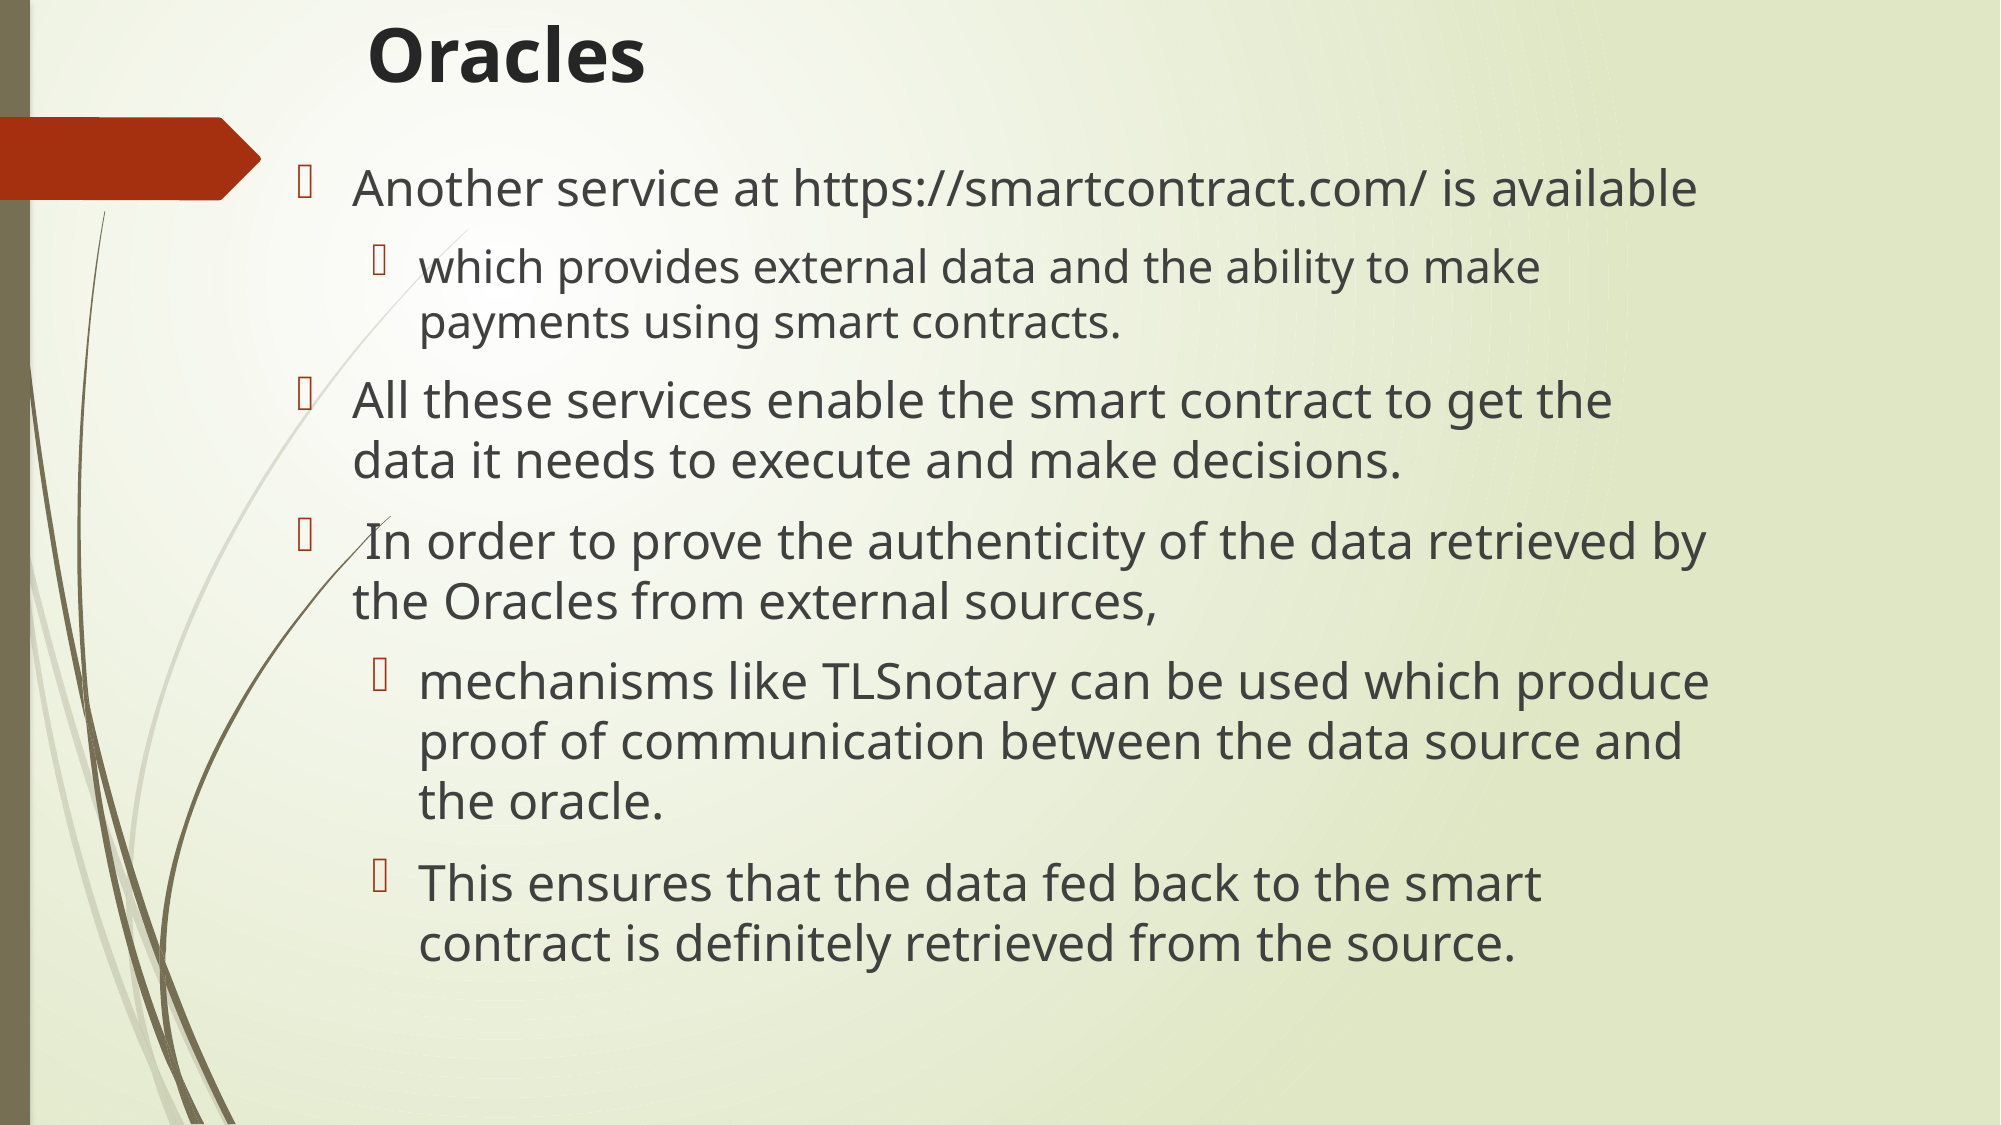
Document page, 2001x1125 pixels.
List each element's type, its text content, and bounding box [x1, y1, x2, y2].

list Another service at https://smartcontract.com/ is available which provides external data and the ability to make payments using smart contracts. All these services enable the smart contract to get the data it needs to execute and make decisions. In order to prove the authenticity of the data retrieved by the Oracles from external sources, mechanisms like TLSnotary can be used which produce proof of communication between the data source and the oracle. This ensures that the data fed back to the smart contract is definitely retrieved from the source. [281, 149, 1745, 769]
title Oracles [351, 0, 1814, 211]
